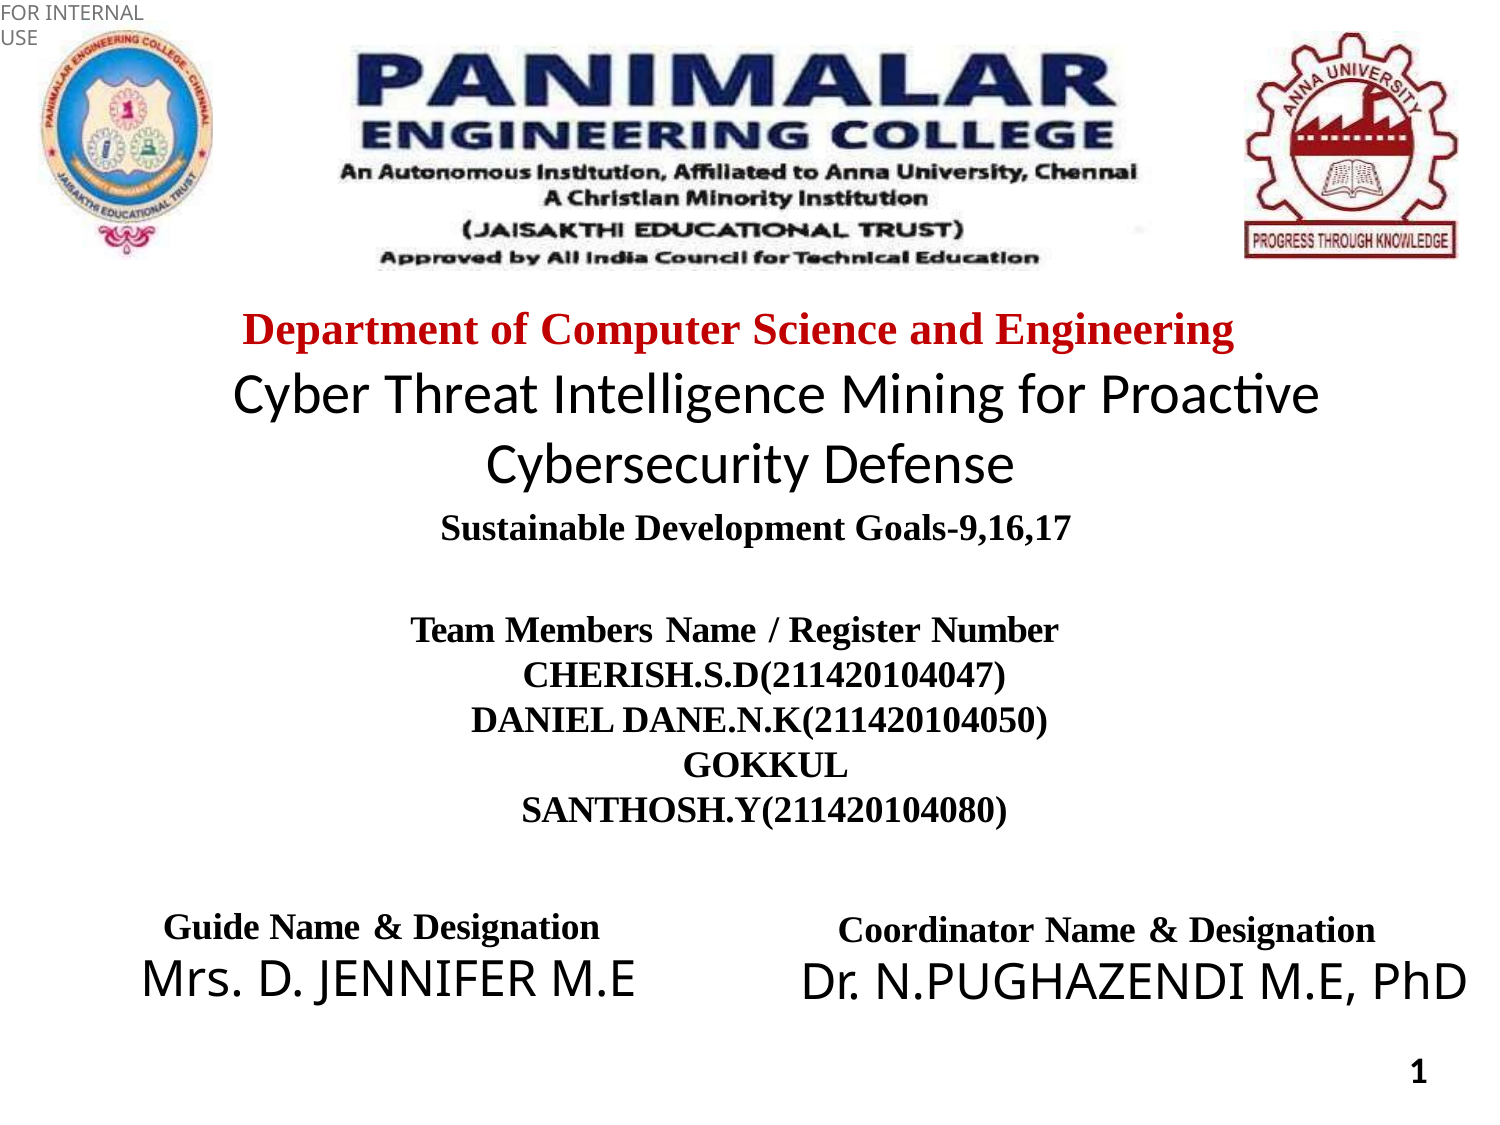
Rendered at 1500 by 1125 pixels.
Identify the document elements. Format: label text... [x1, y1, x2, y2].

text_box Guide Name & Designation Mrs. D. JENNIFER M.E [30, 899, 731, 1007]
text_box Sustainable Development Goals-9,16,17 [103, 495, 1393, 556]
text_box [212, 20, 1459, 272]
text_box Department of Computer Science and Engineering [240, 296, 1237, 329]
text_box Coordinator Name & Designation Dr. N.PUGHAZENDI M.E, PhD 1 [798, 902, 1483, 1092]
title Cyber Threat Intelligence Mining for Proactive Cybersecurity Defense [105, 329, 1395, 520]
picture [38, 20, 212, 261]
text_box Team Members Name / Register Number CHERISH.S.D(211420104047) DANIEL DANE.N.K(211420104050) GOKKUL SANTHOSH.Y(211420104080) [406, 602, 1061, 830]
